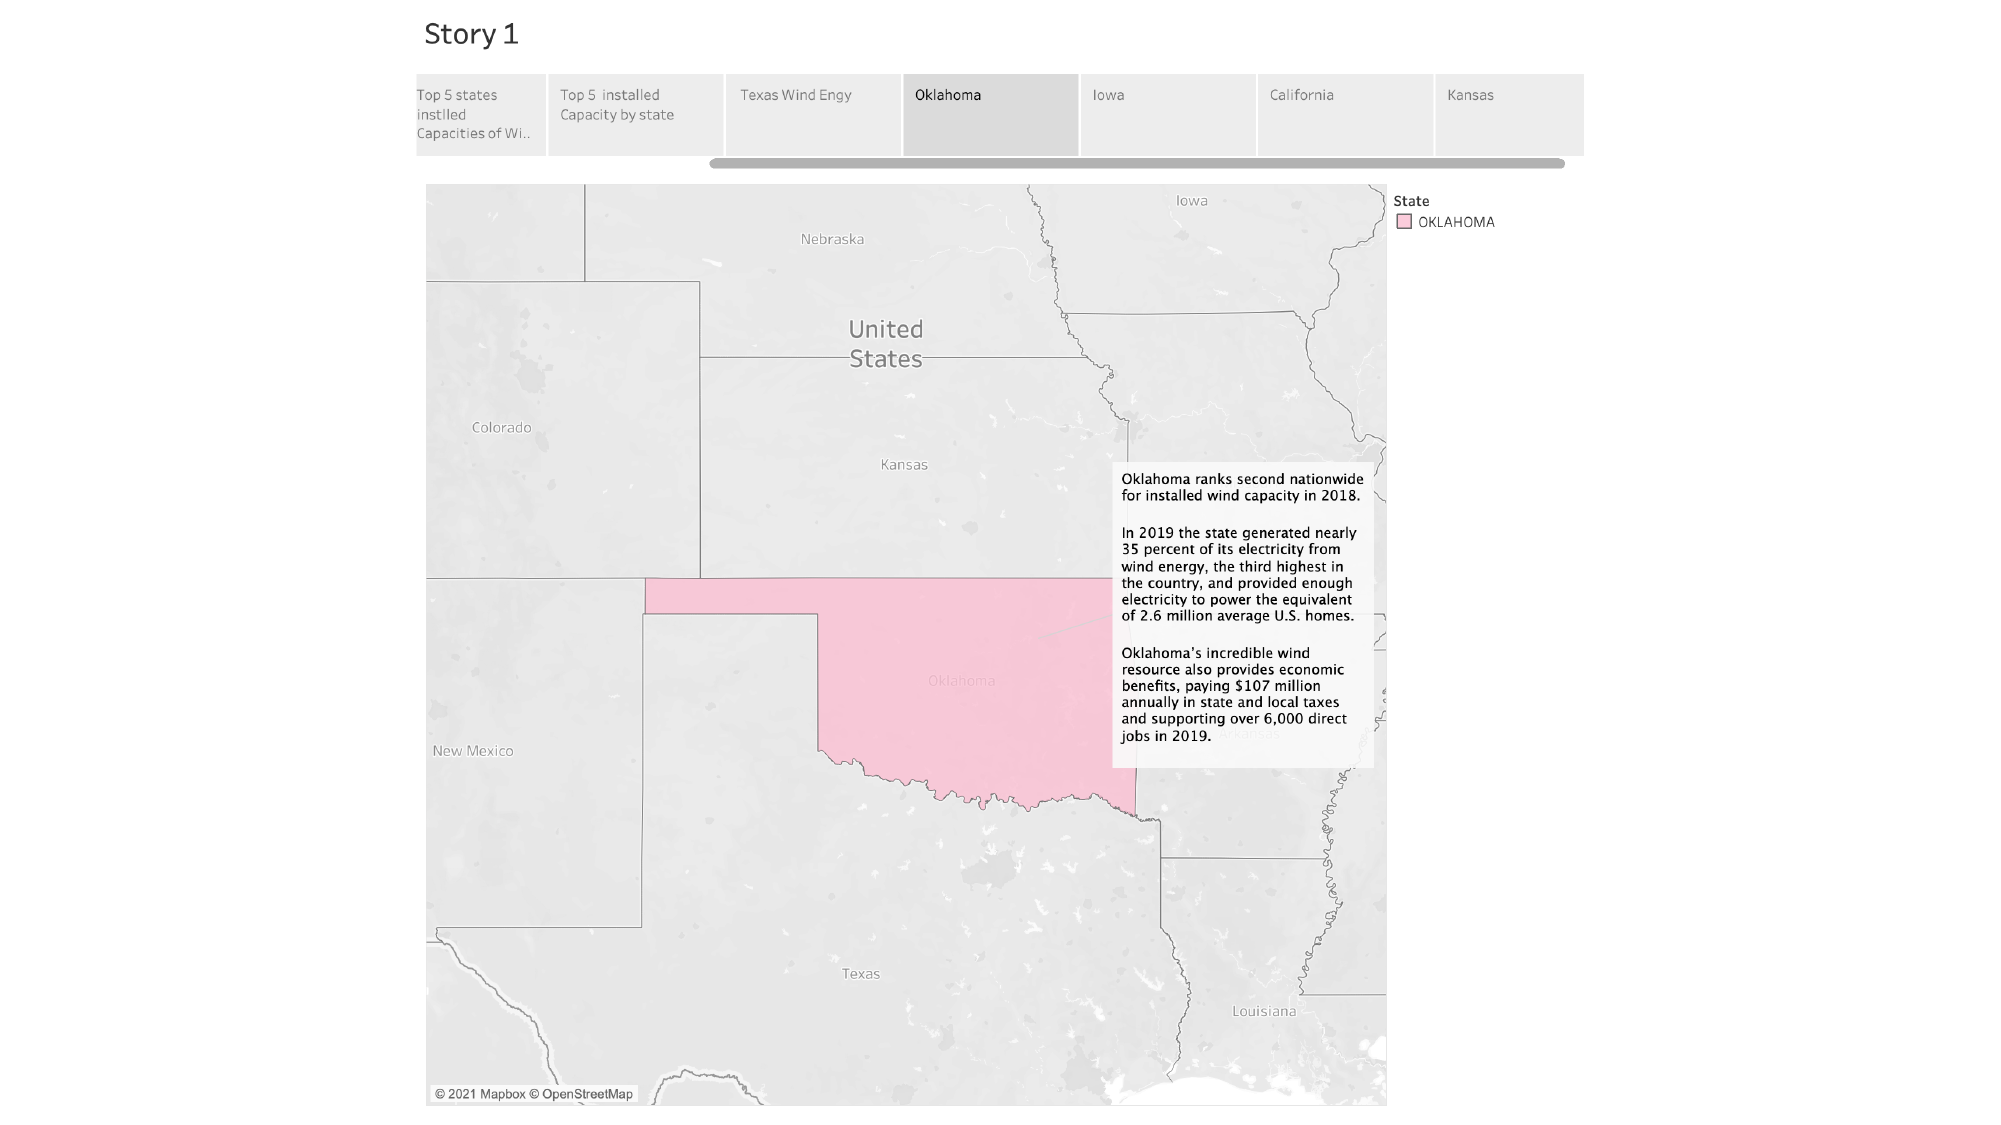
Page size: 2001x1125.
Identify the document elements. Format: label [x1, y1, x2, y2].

picture [407, 0, 1593, 1125]
